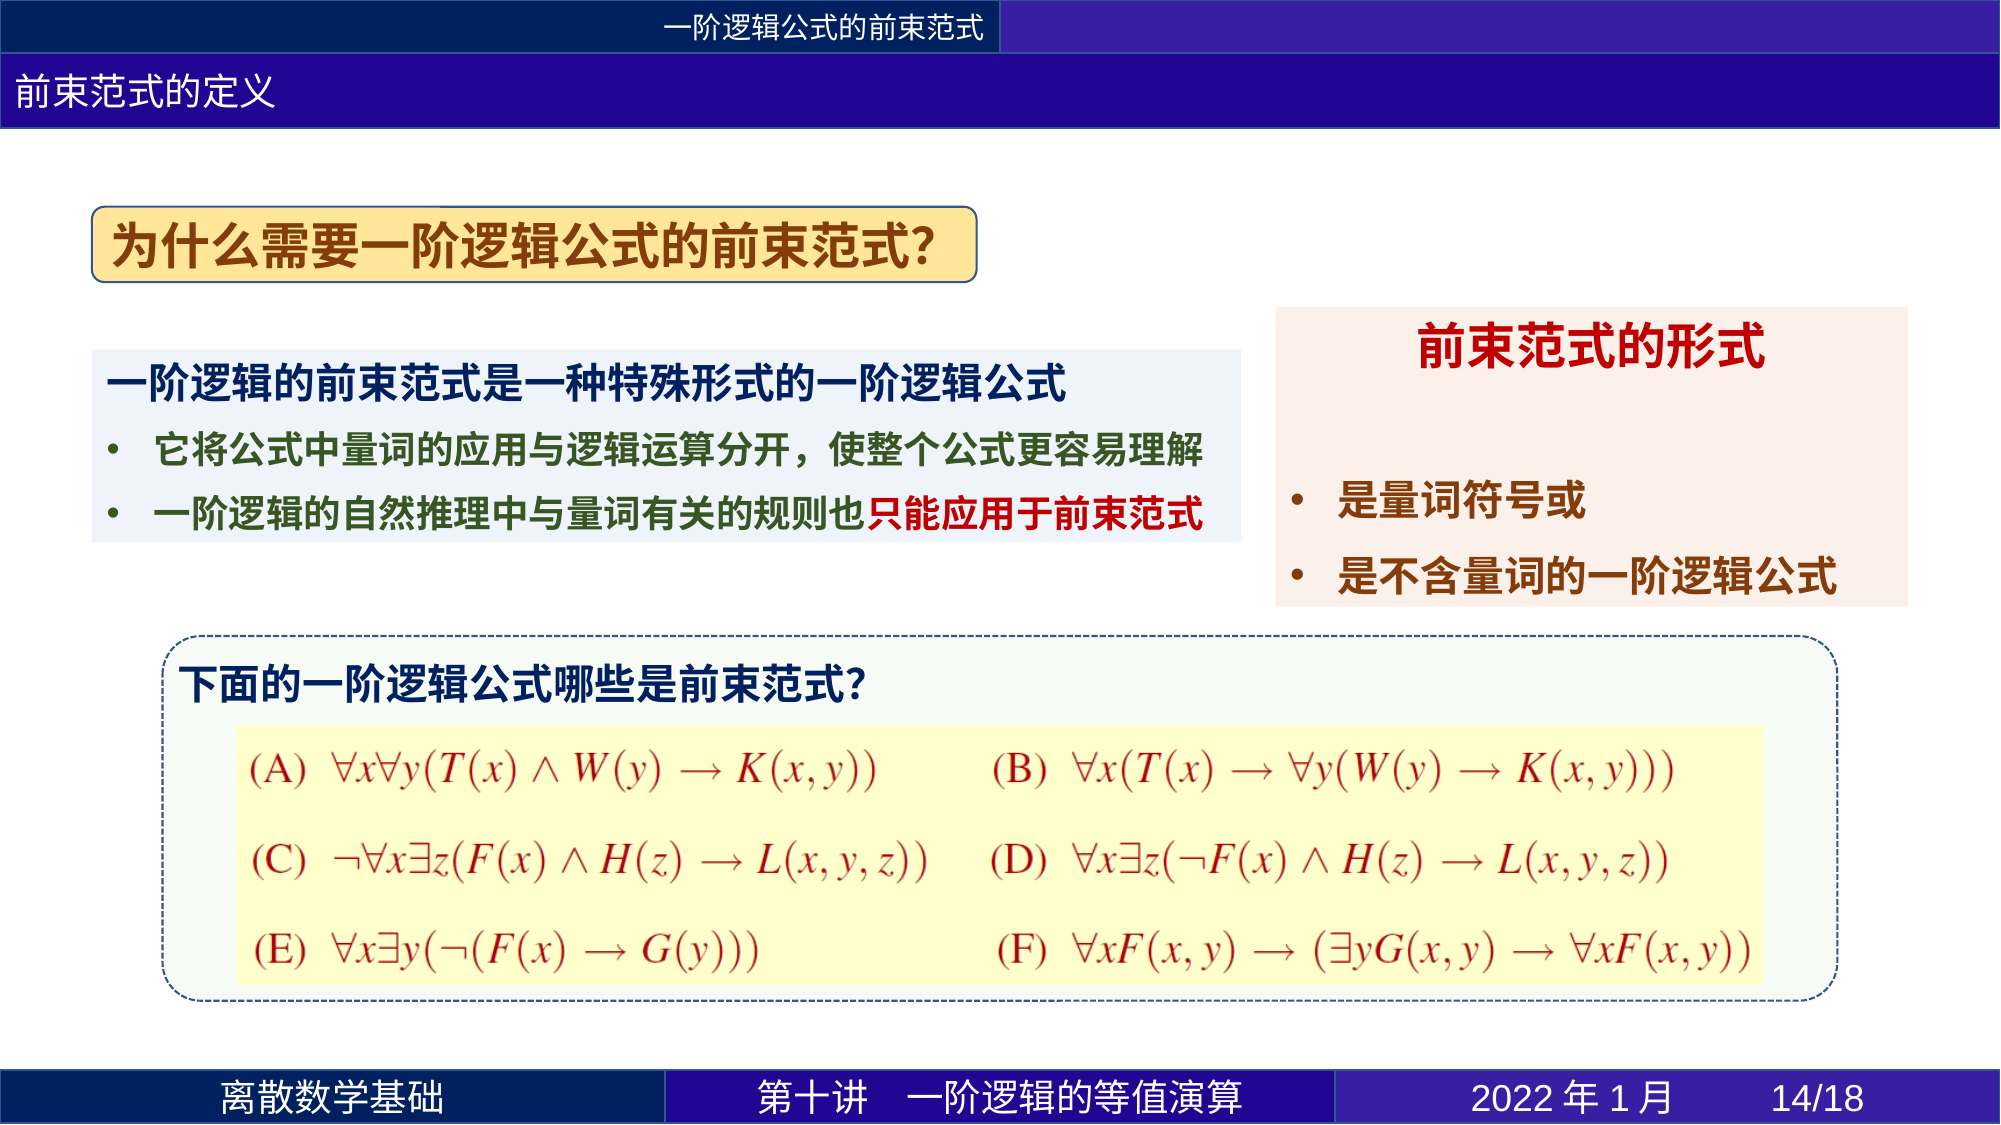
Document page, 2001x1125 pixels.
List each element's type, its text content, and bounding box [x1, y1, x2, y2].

text_box 前束范式的定义 [0, 52, 2000, 129]
text_box [999, 0, 2000, 52]
text_box 为什么需要一阶逻辑公式的前束范式？ [90, 205, 978, 284]
text_box 2022年1月 14/18 [1334, 1069, 2000, 1124]
text_box 离散数学基础 [0, 1069, 664, 1124]
text_box 一阶逻辑公式的前束范式 [0, 0, 999, 52]
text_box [162, 635, 1838, 1001]
text_box 一阶逻辑的前束范式是一种特殊形式的一阶逻辑公式 它将公式中量词的应用与逻辑运算分开，使整个公式更容易理解 一阶逻辑的自然推理中与量词有关的规则也只能应用于前束范式 [91, 349, 1242, 542]
text_box 第十讲 一阶逻辑的等值演算 [664, 1069, 1334, 1124]
